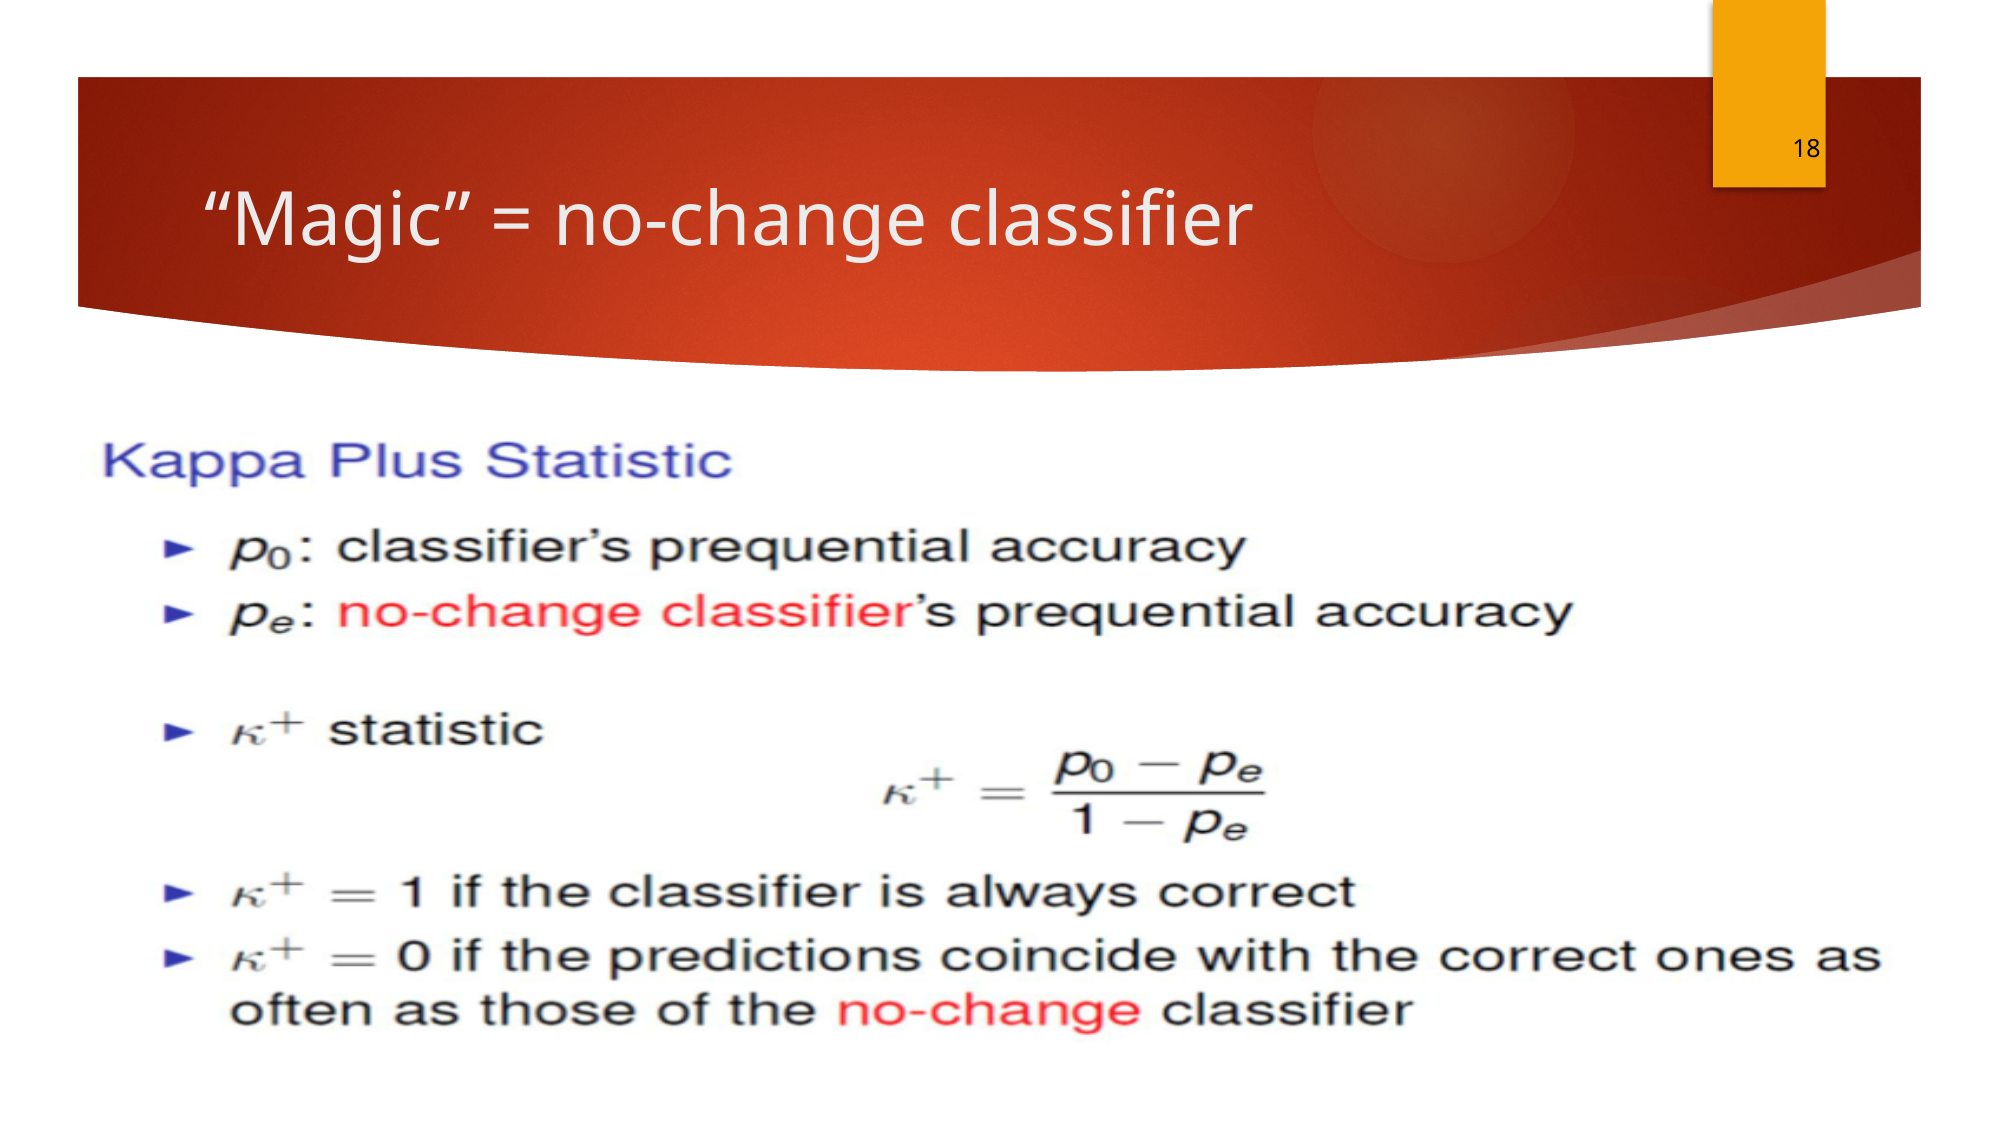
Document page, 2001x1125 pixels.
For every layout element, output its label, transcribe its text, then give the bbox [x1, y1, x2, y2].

title “Magic” = no-change classifier [189, 155, 1627, 275]
slide_number 18 [1698, 48, 1836, 175]
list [80, 380, 1913, 1096]
